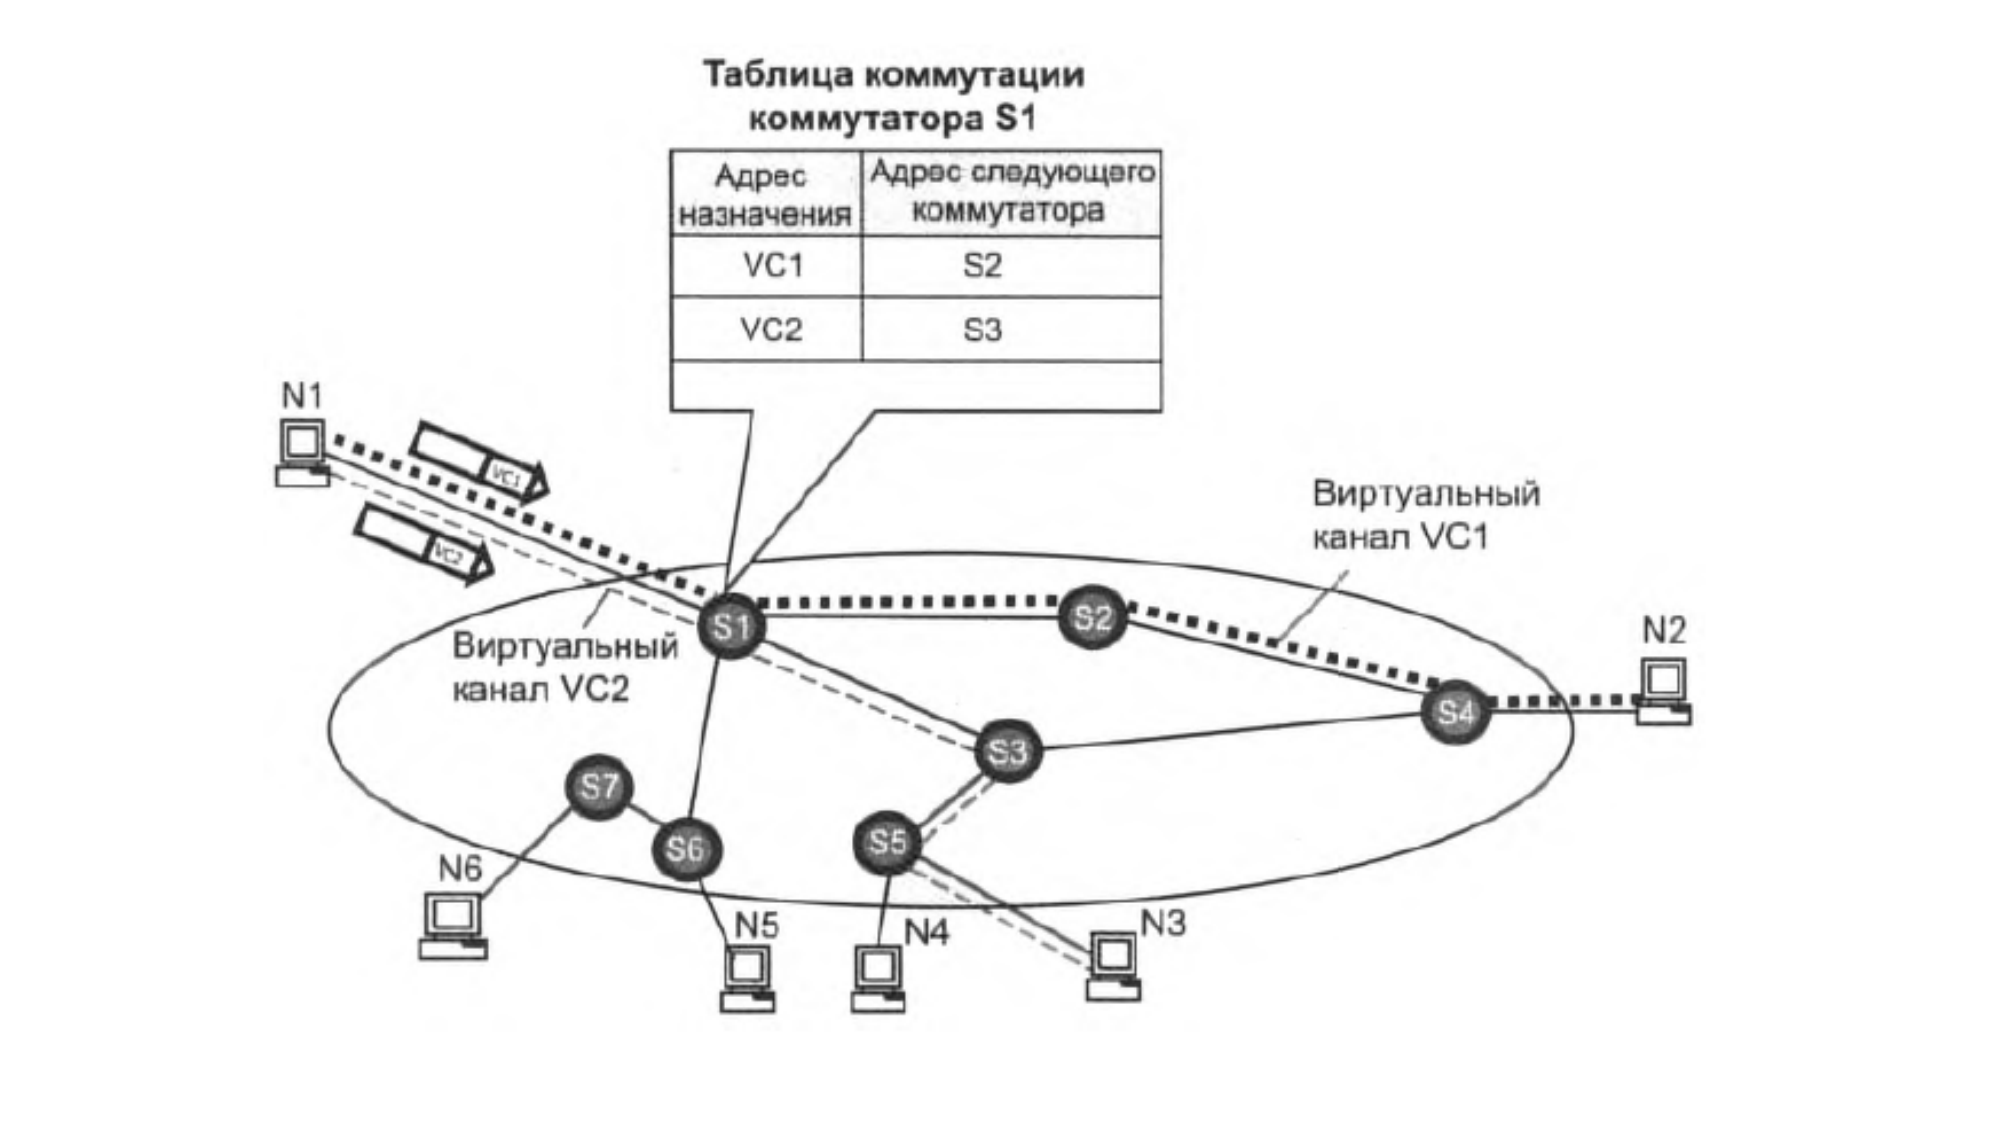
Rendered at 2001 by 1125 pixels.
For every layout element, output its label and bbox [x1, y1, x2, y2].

picture [165, 20, 1749, 1036]
